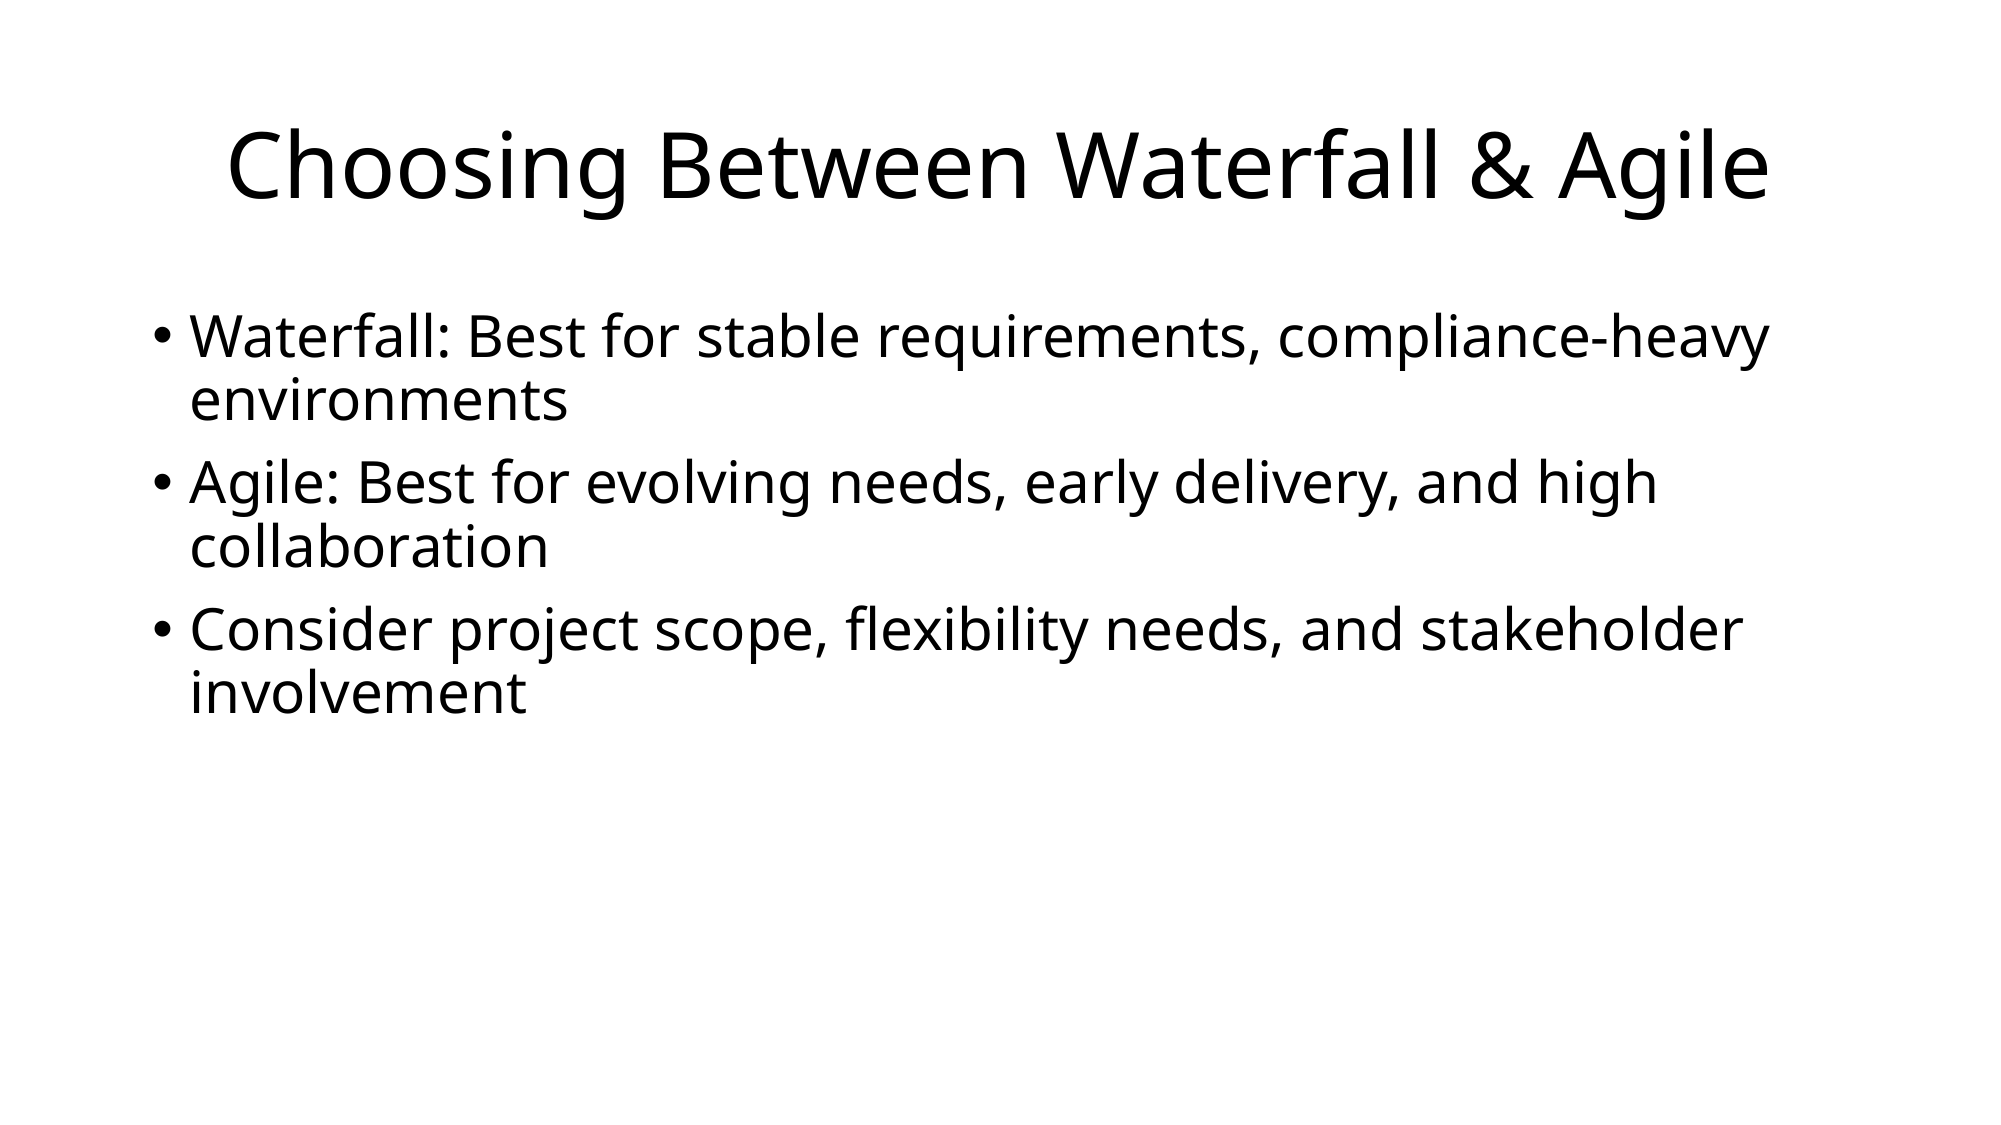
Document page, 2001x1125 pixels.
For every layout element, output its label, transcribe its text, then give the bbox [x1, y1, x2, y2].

title Choosing Between Waterfall & Agile [137, 59, 1863, 278]
list Waterfall: Best for stable requirements, compliance-heavy environments Agile: Best for evolving needs, early delivery, and high collaboration Consider project scope, flexibility needs, and stakeholder involvement [137, 299, 1863, 1014]
